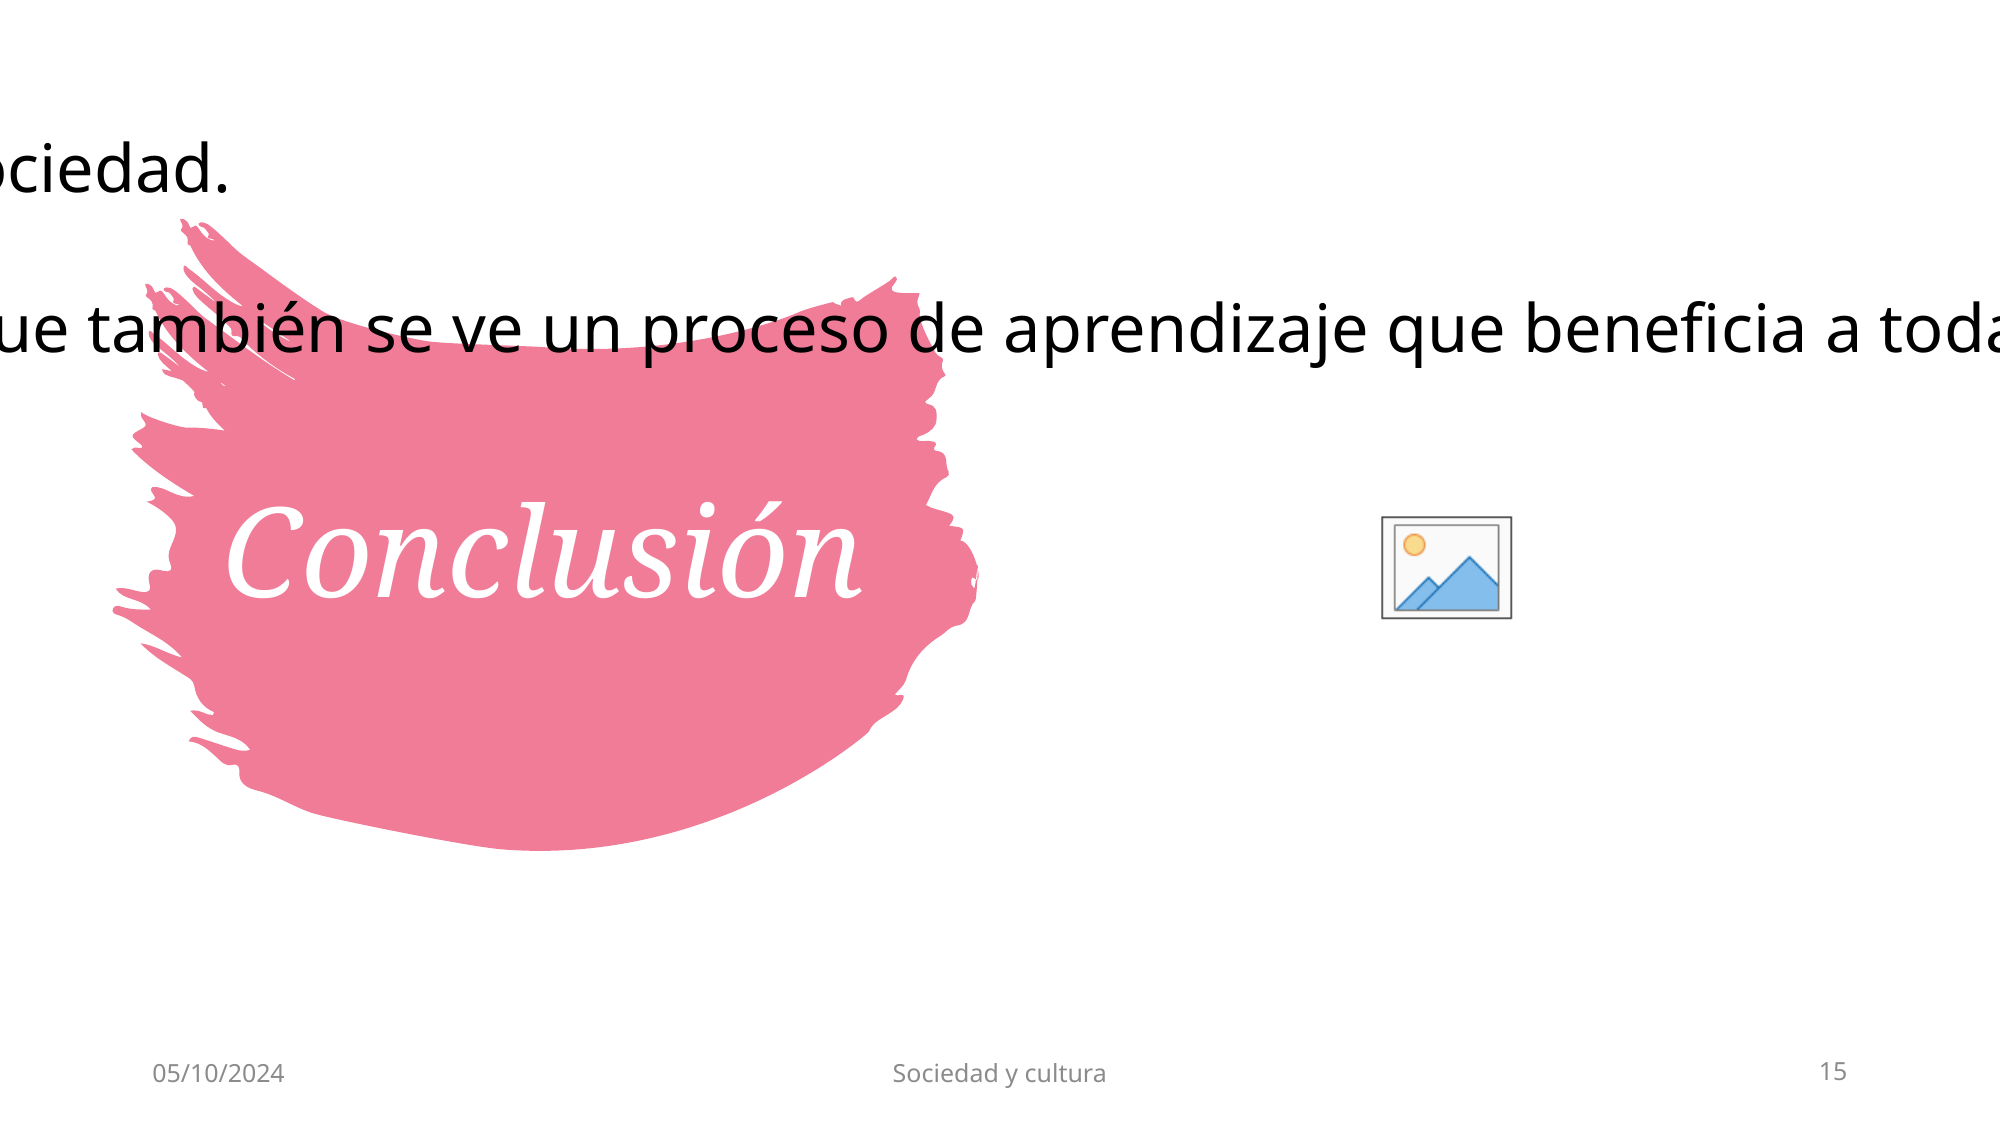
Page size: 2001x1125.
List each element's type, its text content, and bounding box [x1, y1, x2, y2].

title Conclusión [34, 246, 999, 633]
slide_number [137, 1042, 588, 1103]
slide_number 15 [1412, 1042, 1863, 1103]
footer Sociedad y cultura [662, 1042, 1338, 1103]
picture [999, 118, 1895, 1019]
